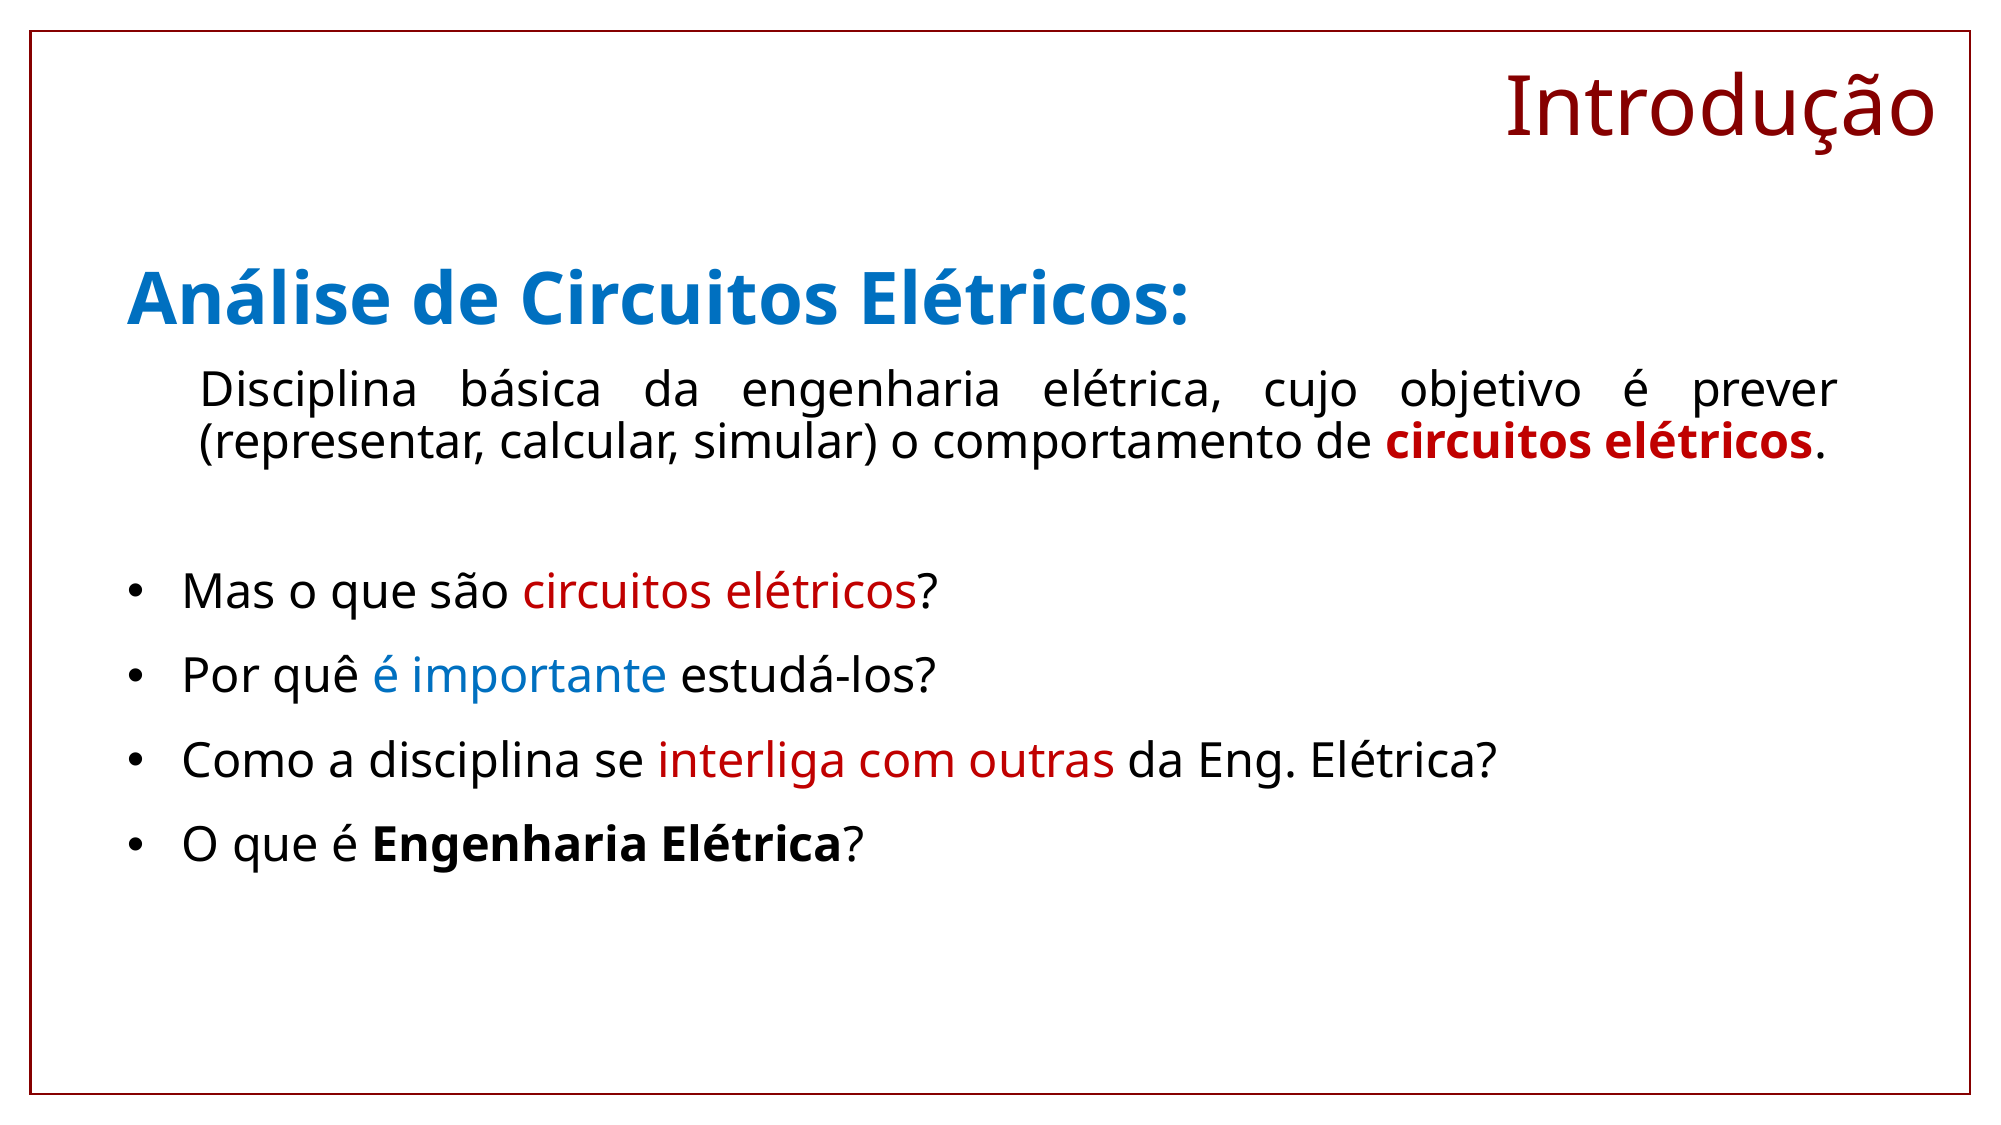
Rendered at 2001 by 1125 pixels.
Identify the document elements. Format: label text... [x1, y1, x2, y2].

text_box Introdução [449, 65, 1950, 159]
text_box [29, 30, 1971, 1095]
text_box Análise de Circuitos Elétricos: Disciplina básica da engenharia elétrica, cujo objetivo é prever (representar, calcular, simular) o comportamento de circuitos elétricos. Mas o que são circuitos elétricos? Por quê é importante estudá-los? Como a disciplina se interliga com outras da Eng. Elétrica? O que é Engenharia Elétrica? [112, 254, 1854, 905]
